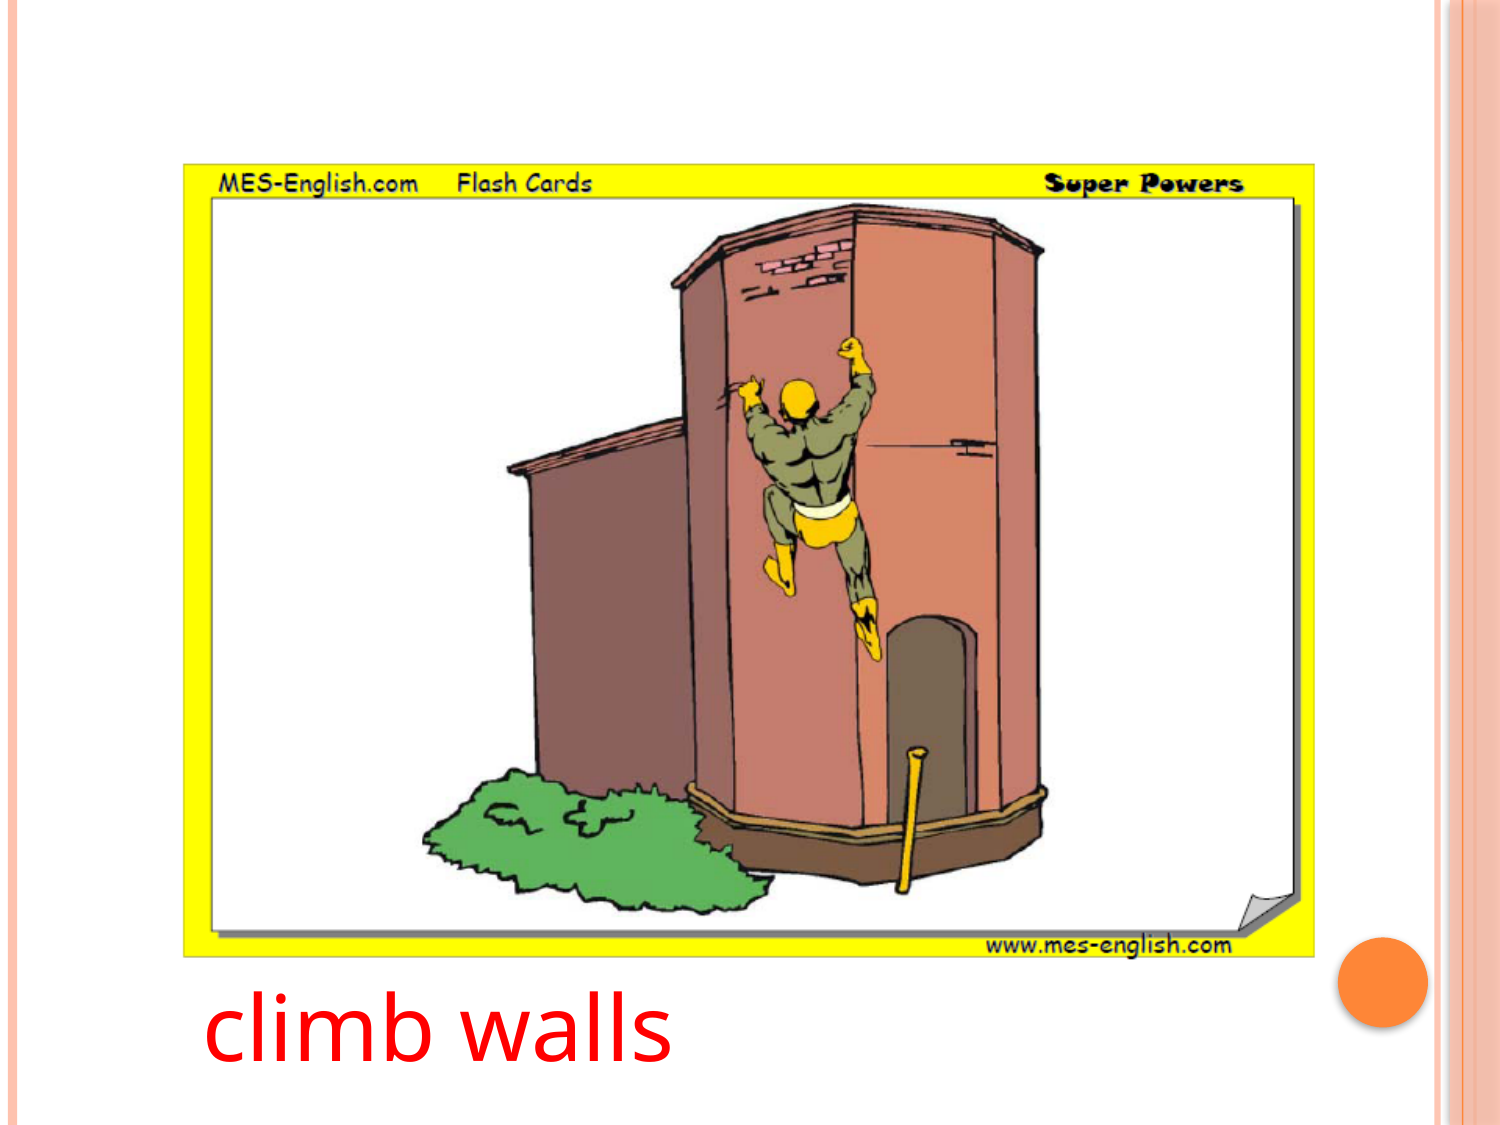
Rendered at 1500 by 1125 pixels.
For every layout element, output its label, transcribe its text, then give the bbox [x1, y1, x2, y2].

text_box climb walls [187, 982, 950, 1088]
picture [173, 152, 1327, 973]
